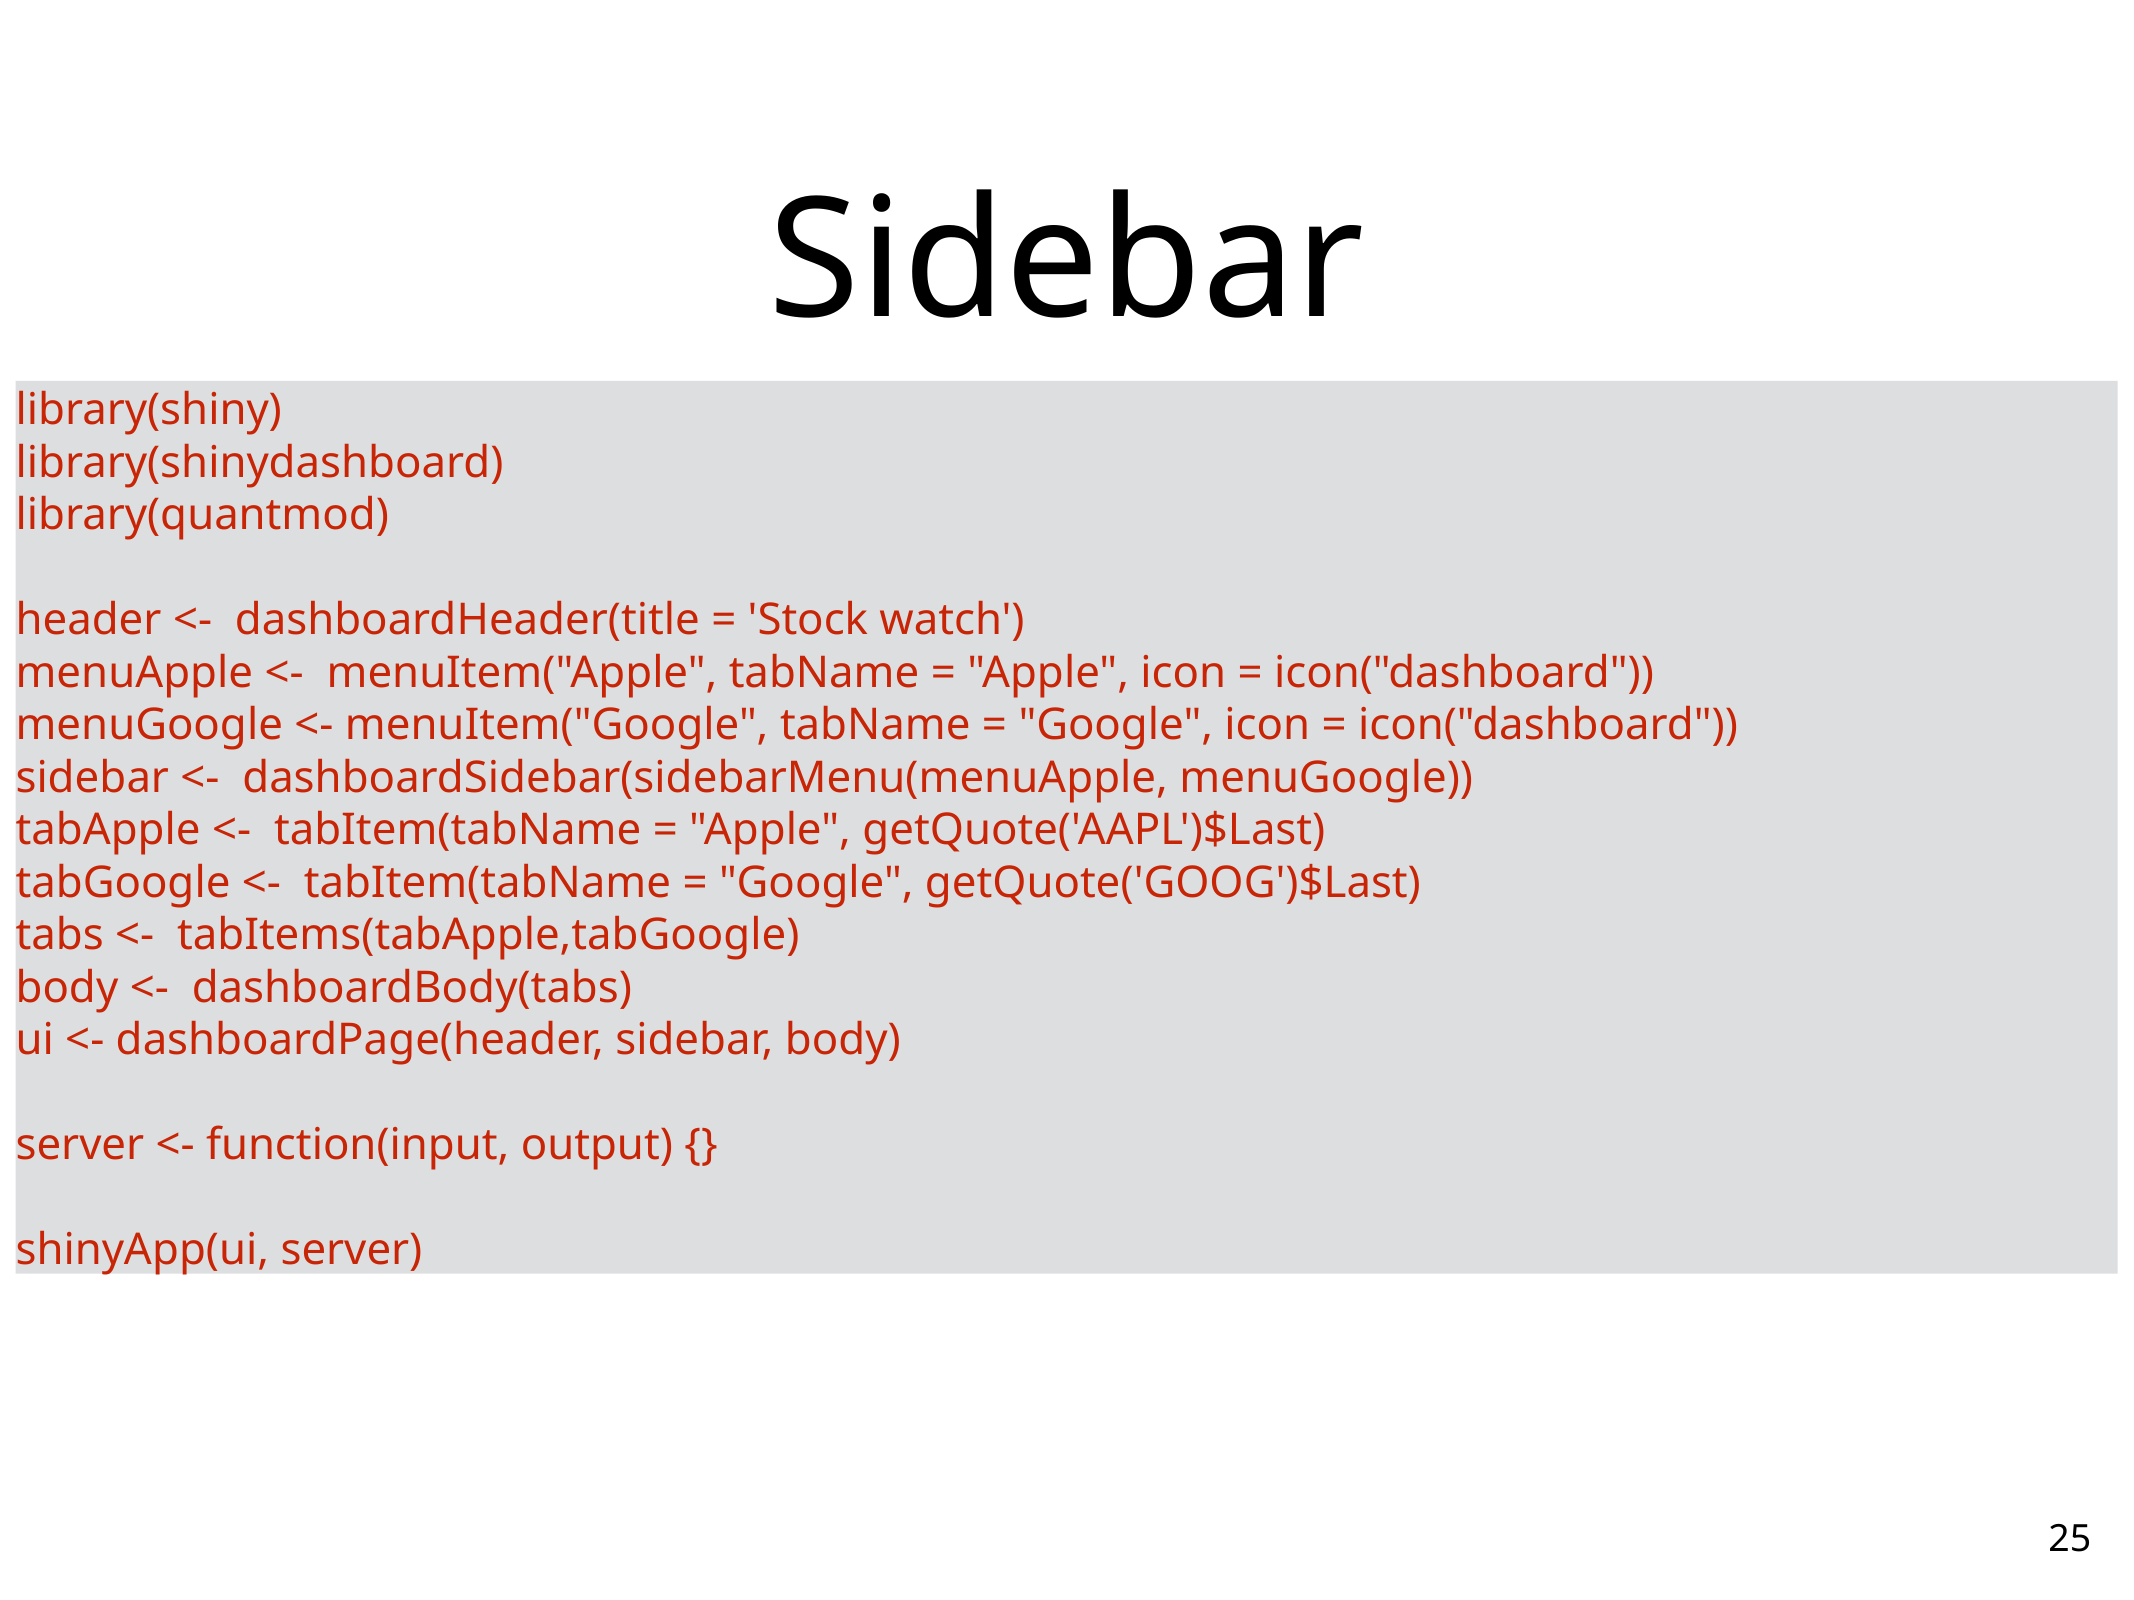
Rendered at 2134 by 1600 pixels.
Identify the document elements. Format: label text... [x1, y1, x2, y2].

text_box library(shiny) library(shinydashboard) library(quantmod) header <- dashboardHeader(title = 'Stock watch') menuApple <- menuItem("Apple", tabName = "Apple", icon = icon("dashboard")) menuGoogle <- menuItem("Google", tabName = "Google", icon = icon("dashboard")) sidebar <- dashboardSidebar(sidebarMenu(menuApple, menuGoogle)) tabApple <- tabItem(tabName = "Apple", getQuote('AAPL')$Last) tabGoogle <- tabItem(tabName = "Google", getQuote('GOOG')$Last) tabs <- tabItems(tabApple,tabGoogle) body <- dashboardBody(tabs) ui <- dashboardPage(header, sidebar, body) server <- function(input, output) {} shinyApp(ui, server) [15, 380, 2118, 1274]
title Sidebar [155, 72, 1978, 380]
slide_number 25 [2039, 1512, 2101, 1577]
